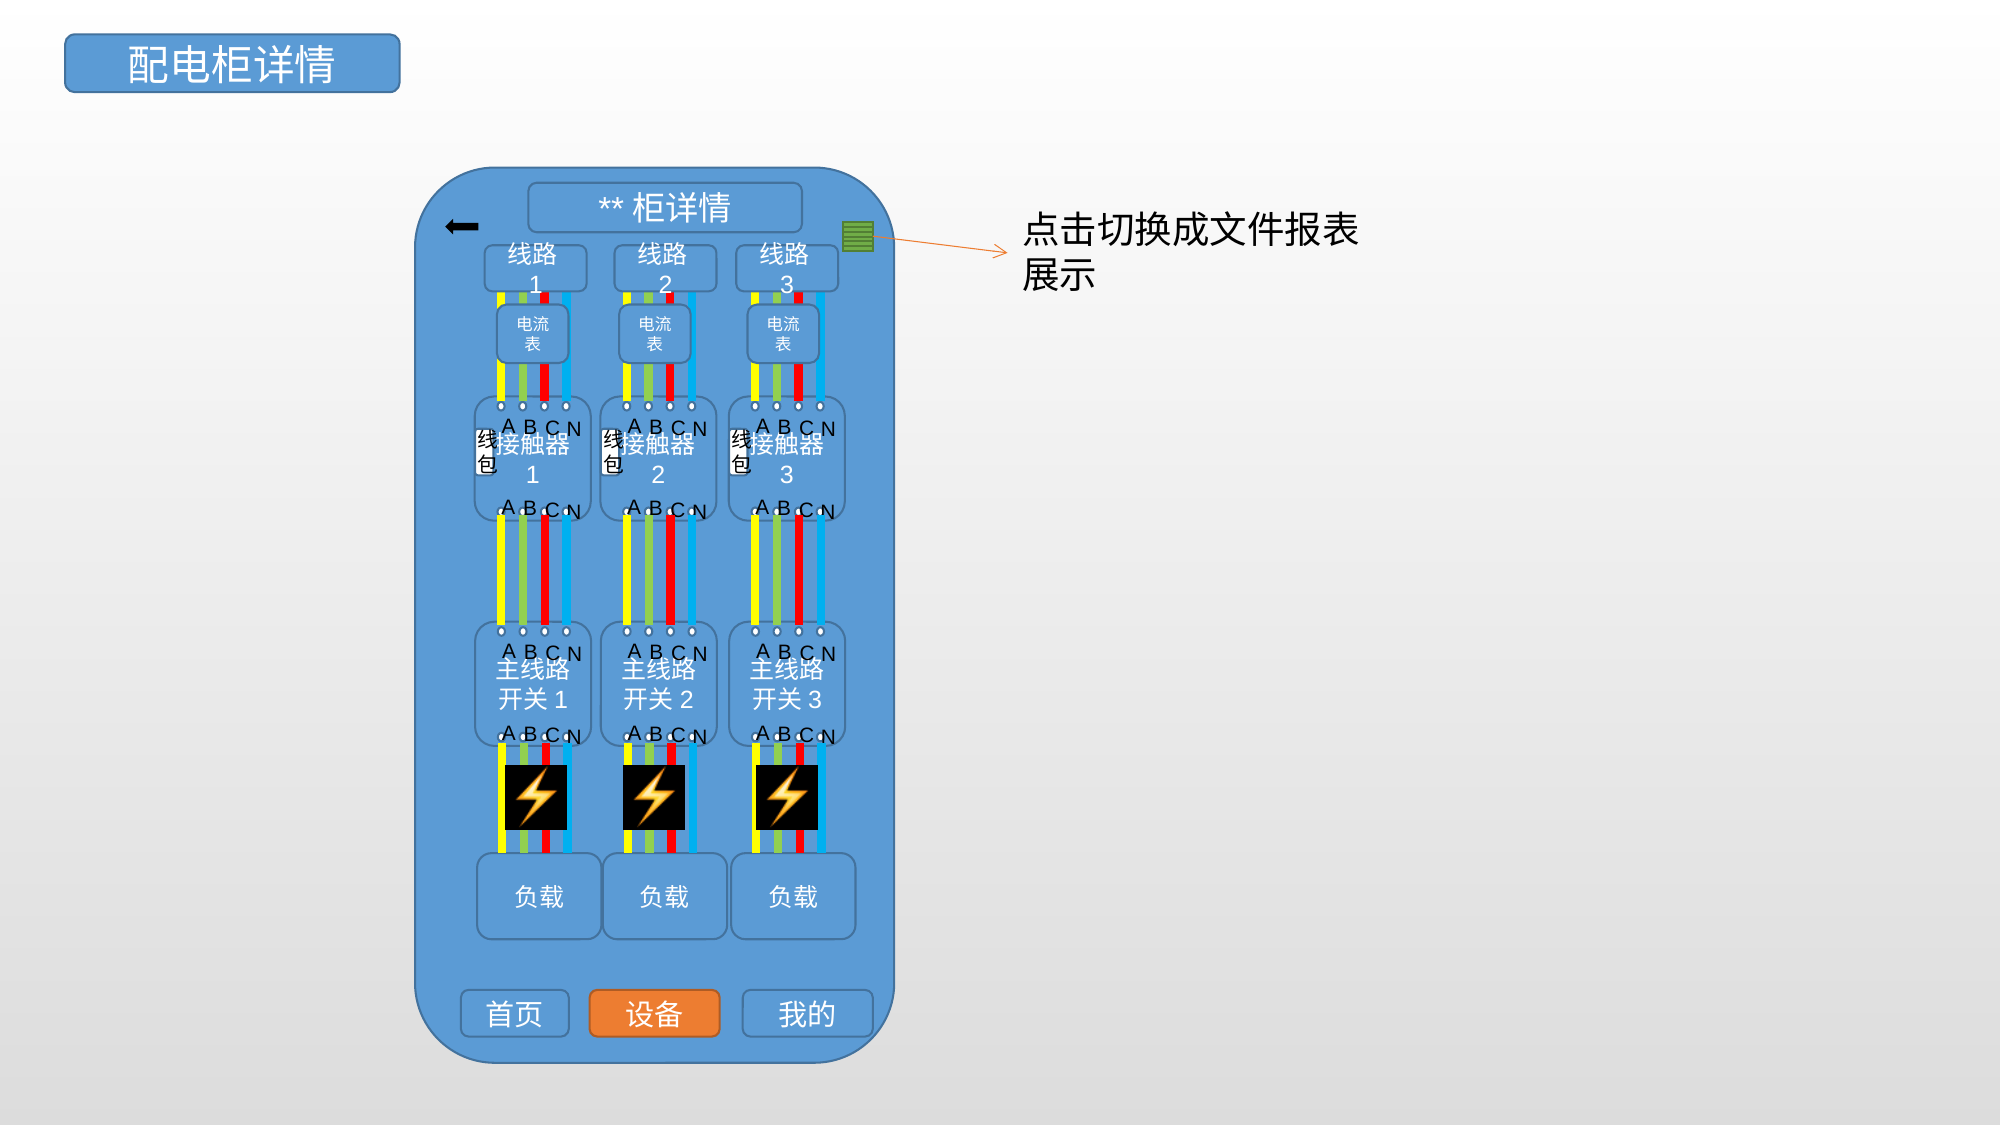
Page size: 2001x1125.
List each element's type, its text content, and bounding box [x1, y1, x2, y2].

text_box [415, 167, 895, 1063]
text_box 配电柜详情 [64, 33, 401, 94]
text_box 点击切换成文件报表展示 [1007, 198, 1384, 304]
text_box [872, 236, 1008, 253]
